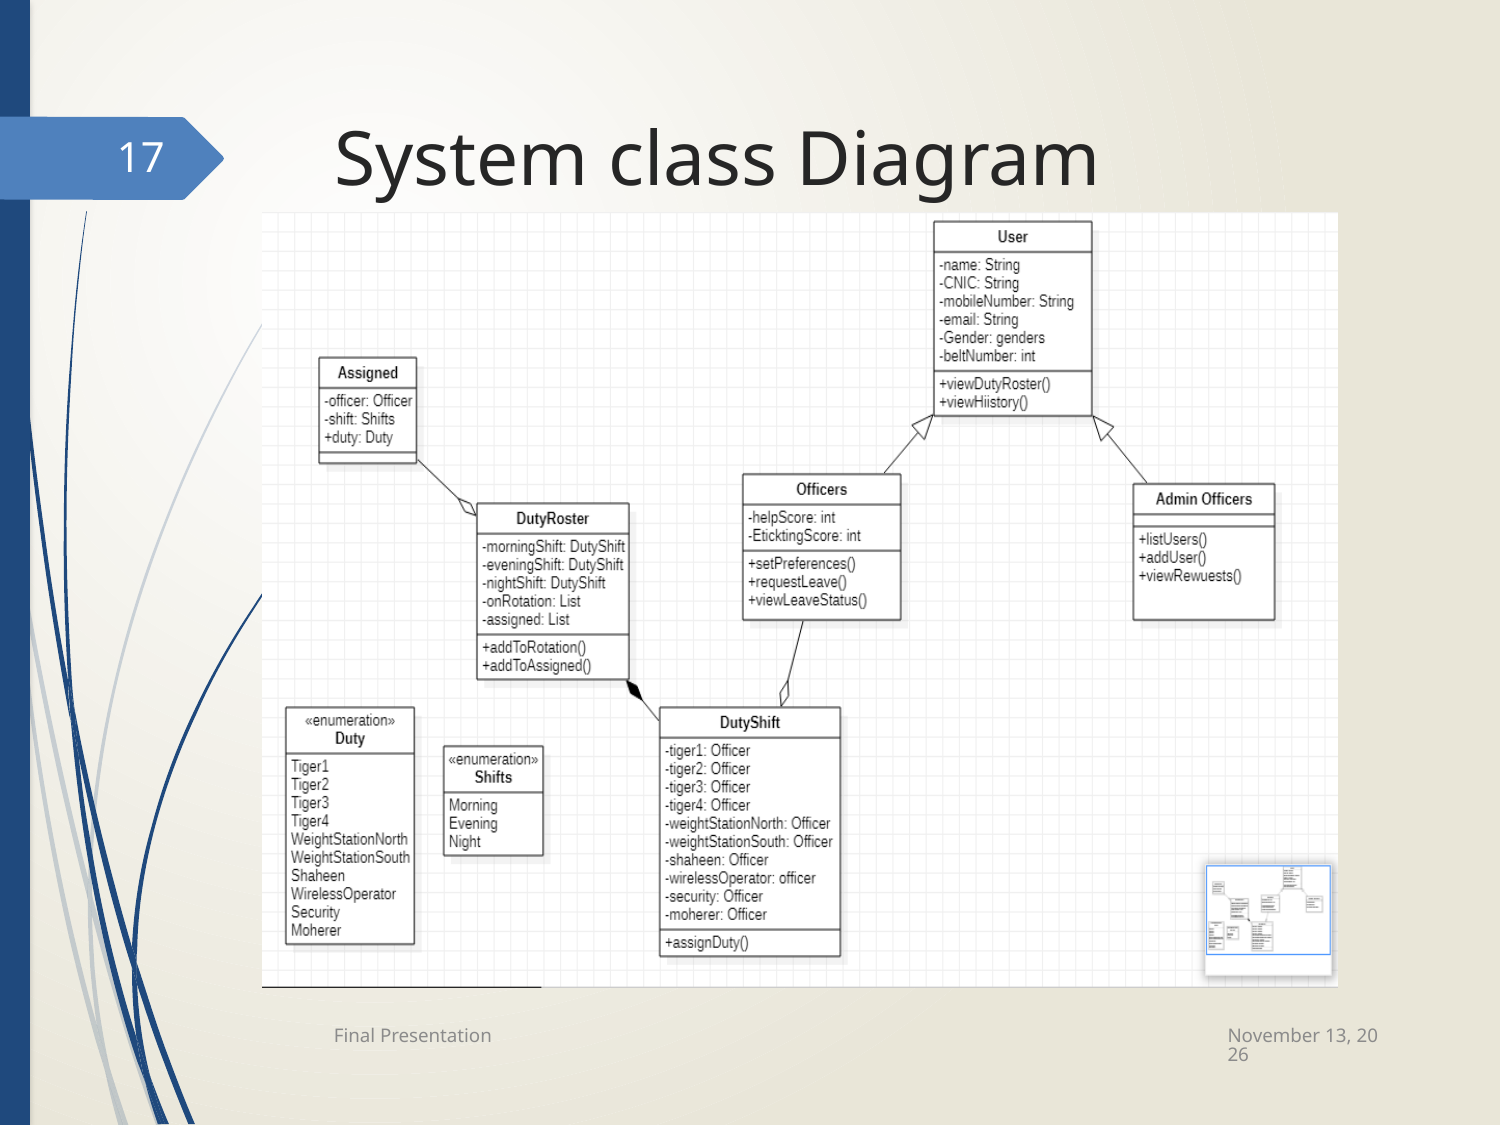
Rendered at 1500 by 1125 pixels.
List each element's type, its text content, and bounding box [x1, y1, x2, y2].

title System class Diagram [319, 102, 1400, 238]
picture [262, 212, 1338, 988]
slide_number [1212, 1006, 1401, 1068]
footer Final Presentation [318, 1006, 1257, 1067]
slide_number 17 [83, 129, 180, 190]
